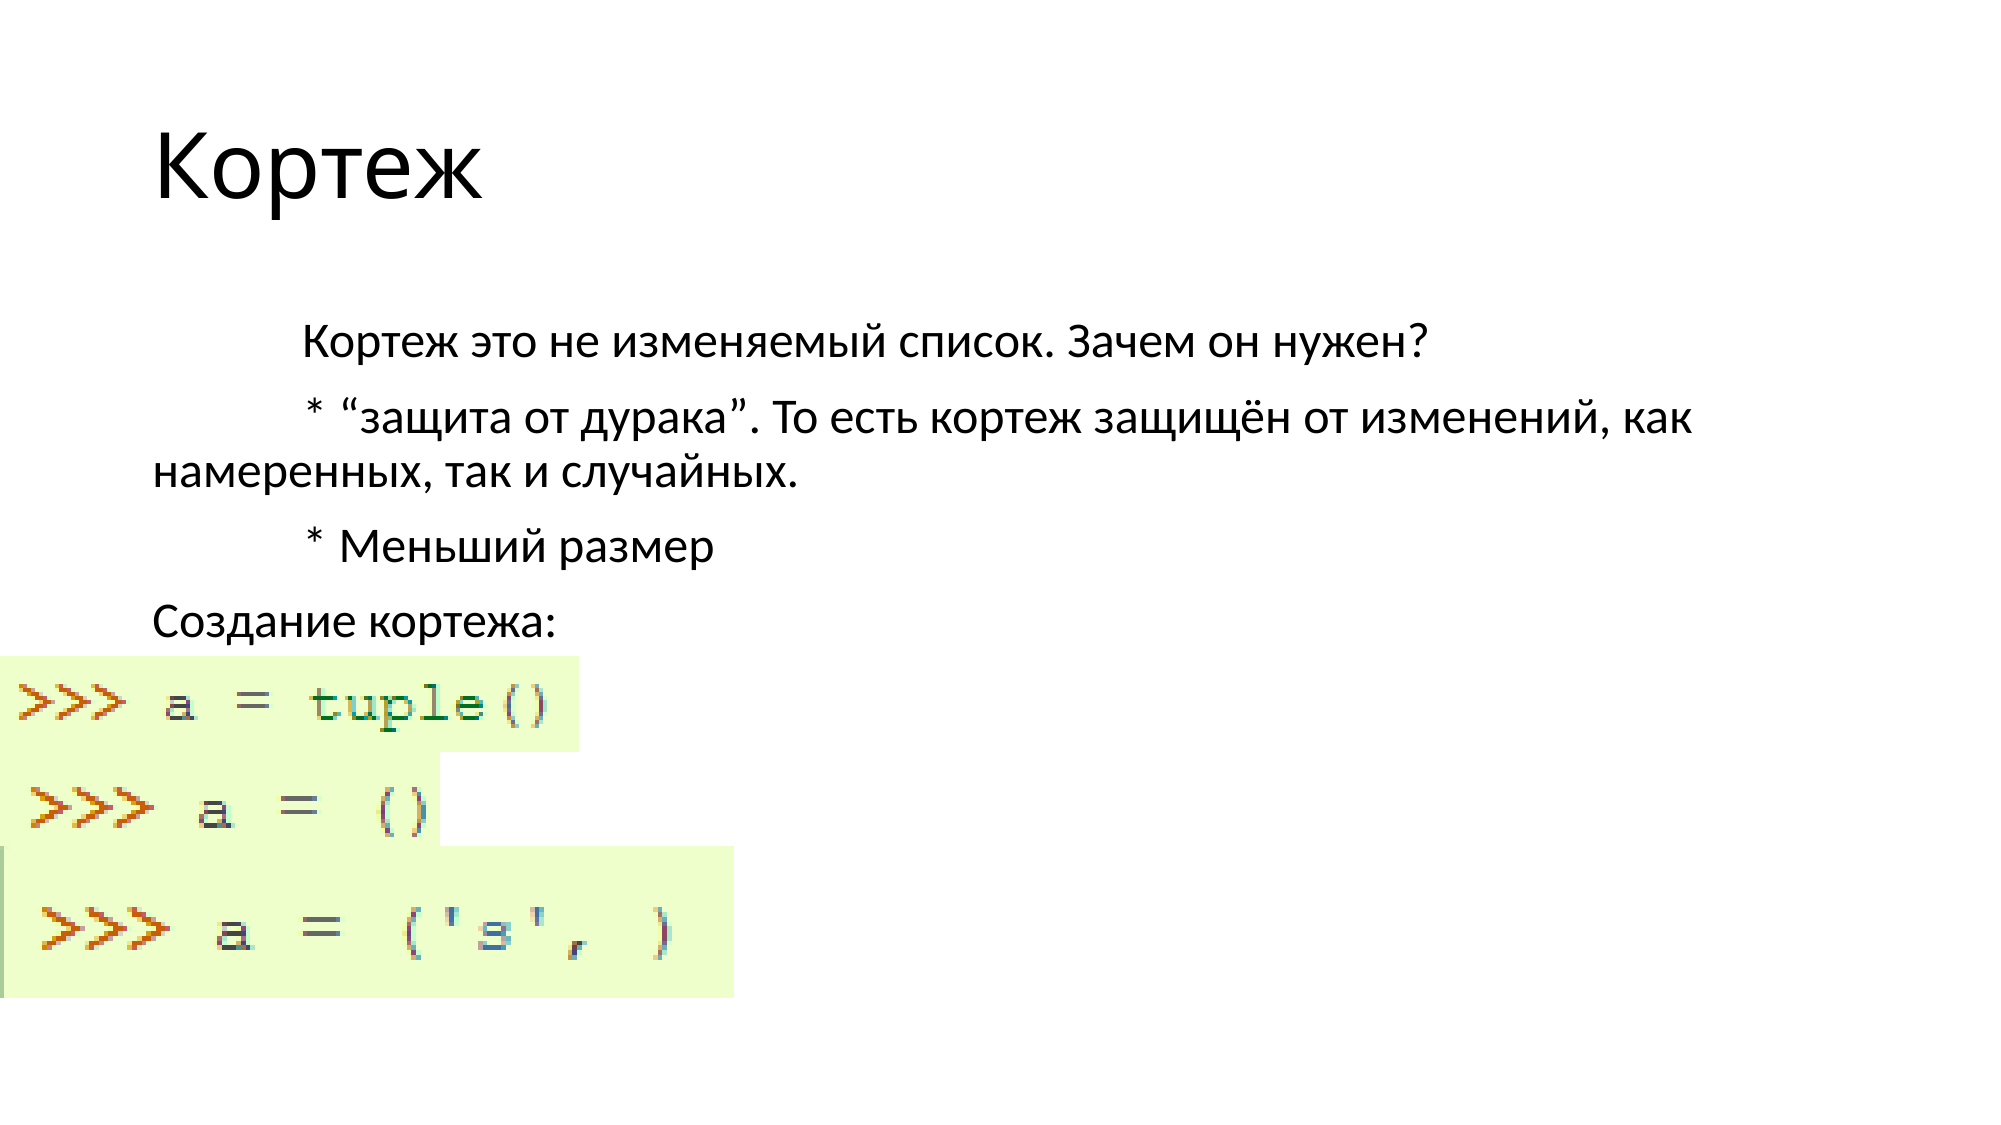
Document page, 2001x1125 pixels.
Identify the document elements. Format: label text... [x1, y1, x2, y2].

title Кортеж [137, 59, 1863, 278]
picture [0, 656, 734, 999]
list Кортеж это не изменяемый список. Зачем он нужен? * “защита от дурака”. То есть кортеж защищён от изменений, как намеренных, так и случайных. * Меньший размер Создание кортежа: [137, 299, 1863, 1014]
